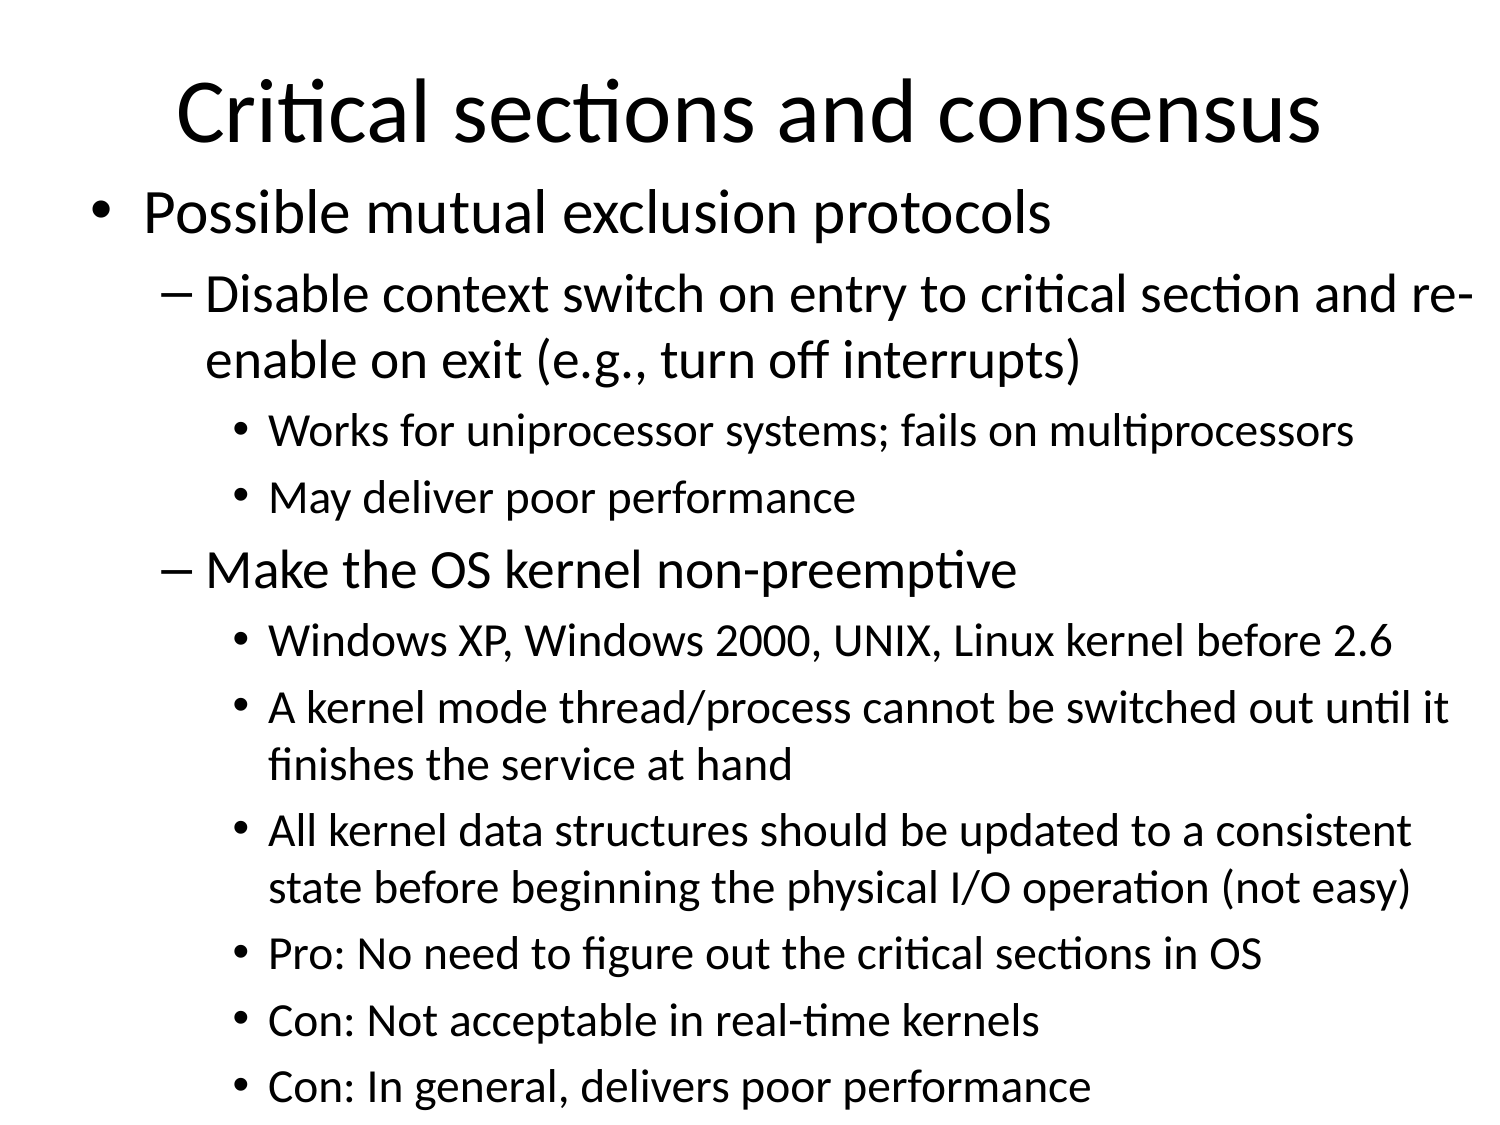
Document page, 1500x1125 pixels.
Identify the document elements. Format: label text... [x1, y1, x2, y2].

title Critical sections and consensus [75, 12, 1425, 162]
list Possible mutual exclusion protocols Disable context switch on entry to critical section and re-enable on exit (e.g., turn off interrupts) Works for uniprocessor systems; fails on multiprocessors May deliver poor performance Make the OS kernel non-preemptive Windows XP, Windows 2000, UNIX, Linux kernel before 2.6 A kernel mode thread/process cannot be switched out until it finishes the service at hand All kernel data structures should be updated to a consistent state before beginning the physical I/O operation (not easy) Pro: No need to figure out the critical sections in OS Con: Not acceptable in real-time kernels Con: In general, delivers poor performance [75, 162, 1500, 1125]
